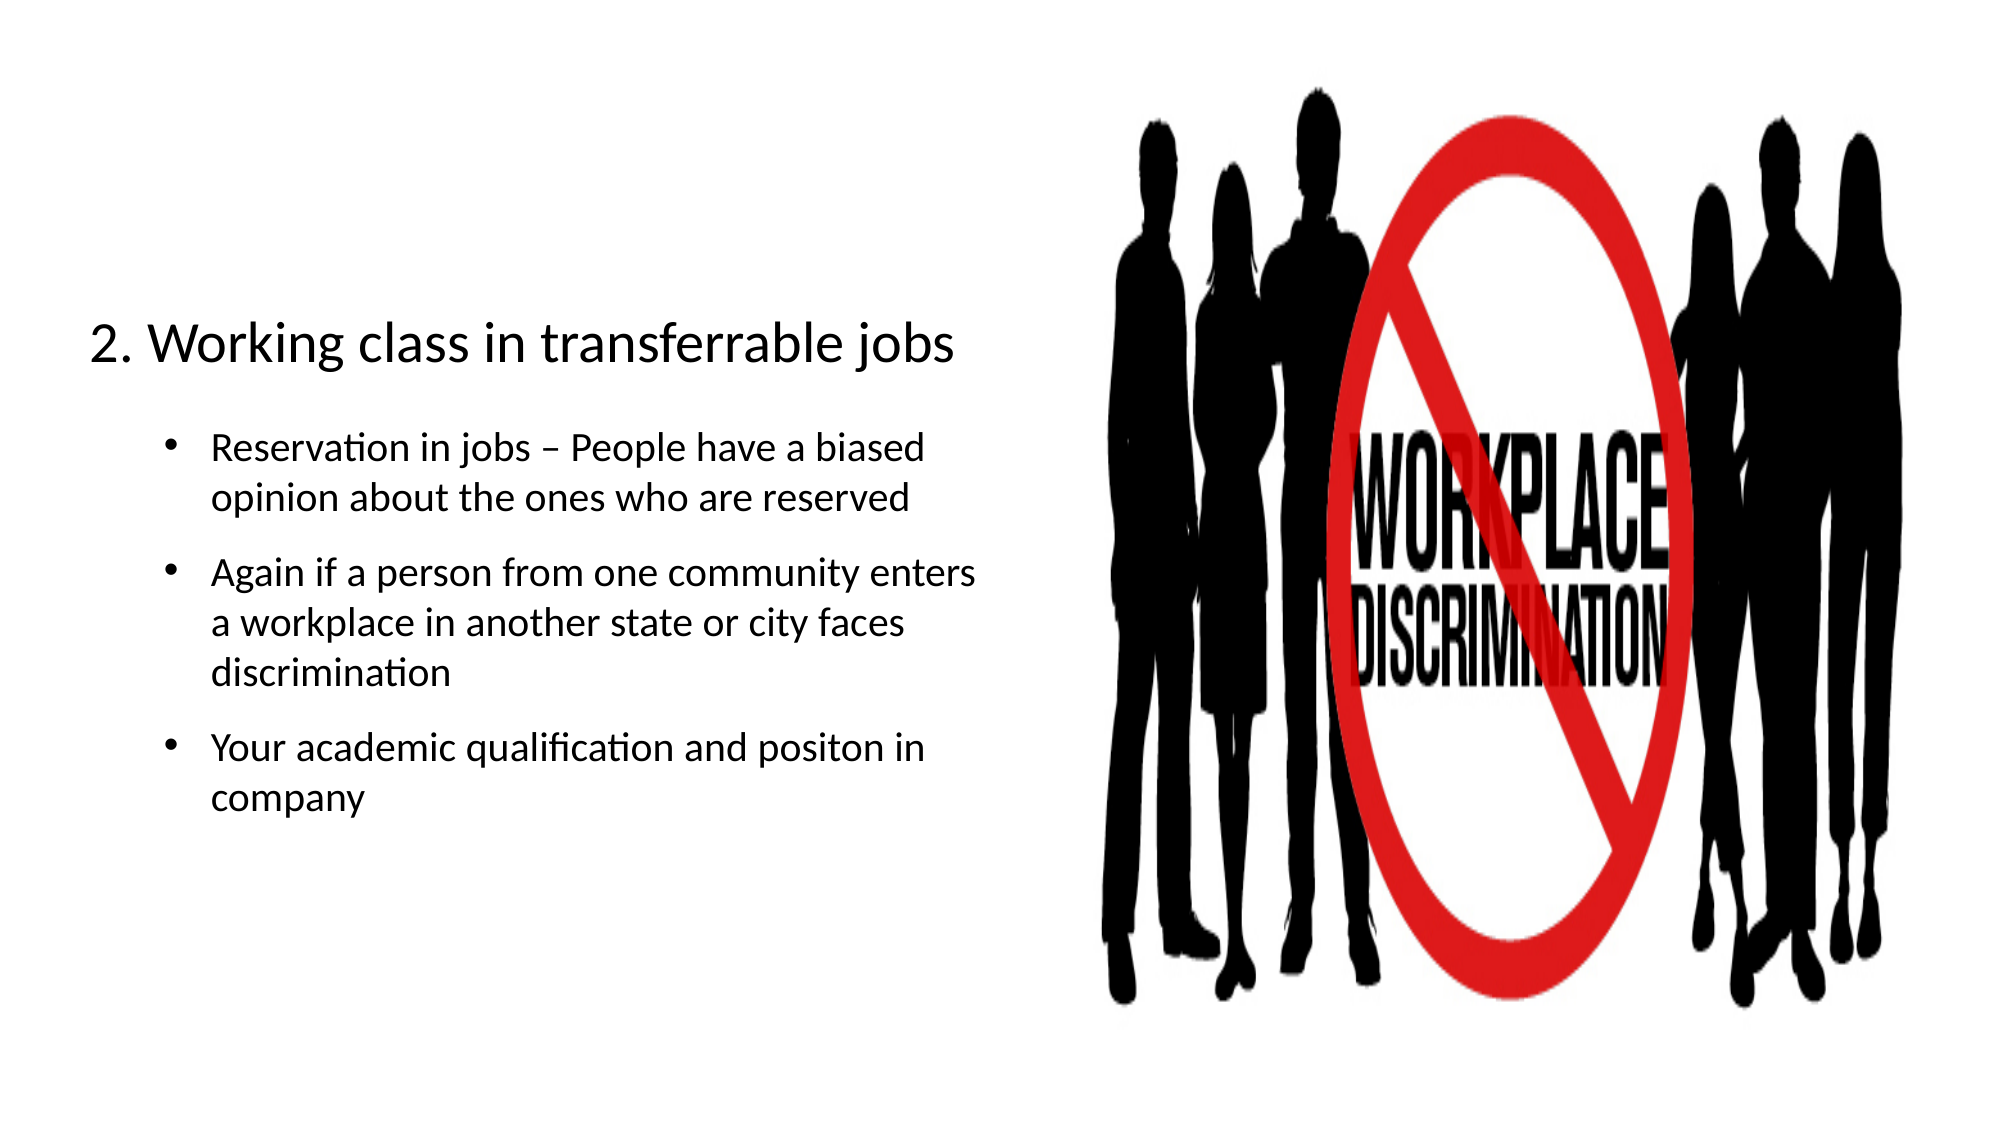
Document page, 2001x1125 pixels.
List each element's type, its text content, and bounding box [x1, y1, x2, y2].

picture [1084, 67, 1921, 1039]
text_box 2. Working class in transferrable jobs Reservation in jobs – People have a biased opinion about the ones who are reserved Again if a person from one community enters a workplace in another state or city faces discrimination Your academic qualification and positon in company [0, 297, 1012, 873]
